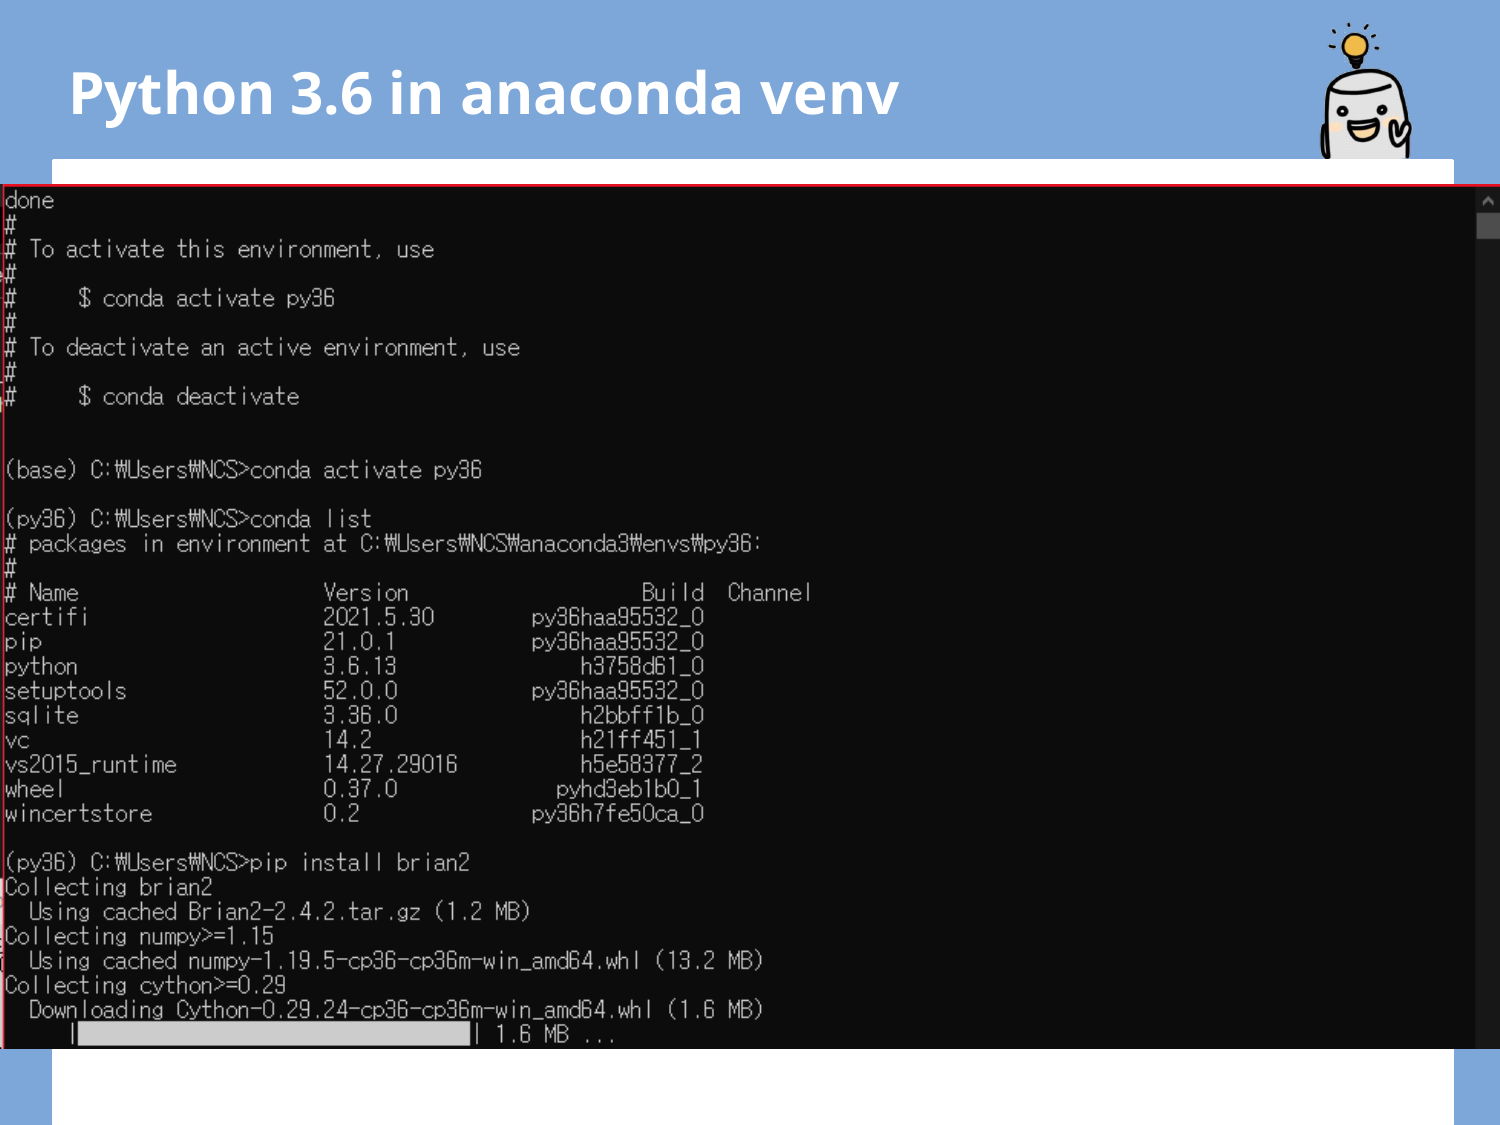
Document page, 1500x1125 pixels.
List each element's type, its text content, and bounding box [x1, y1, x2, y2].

title Python 3.6 in anaconda venv [53, 40, 1270, 144]
picture [0, 183, 1500, 1050]
picture [1271, 13, 1453, 159]
